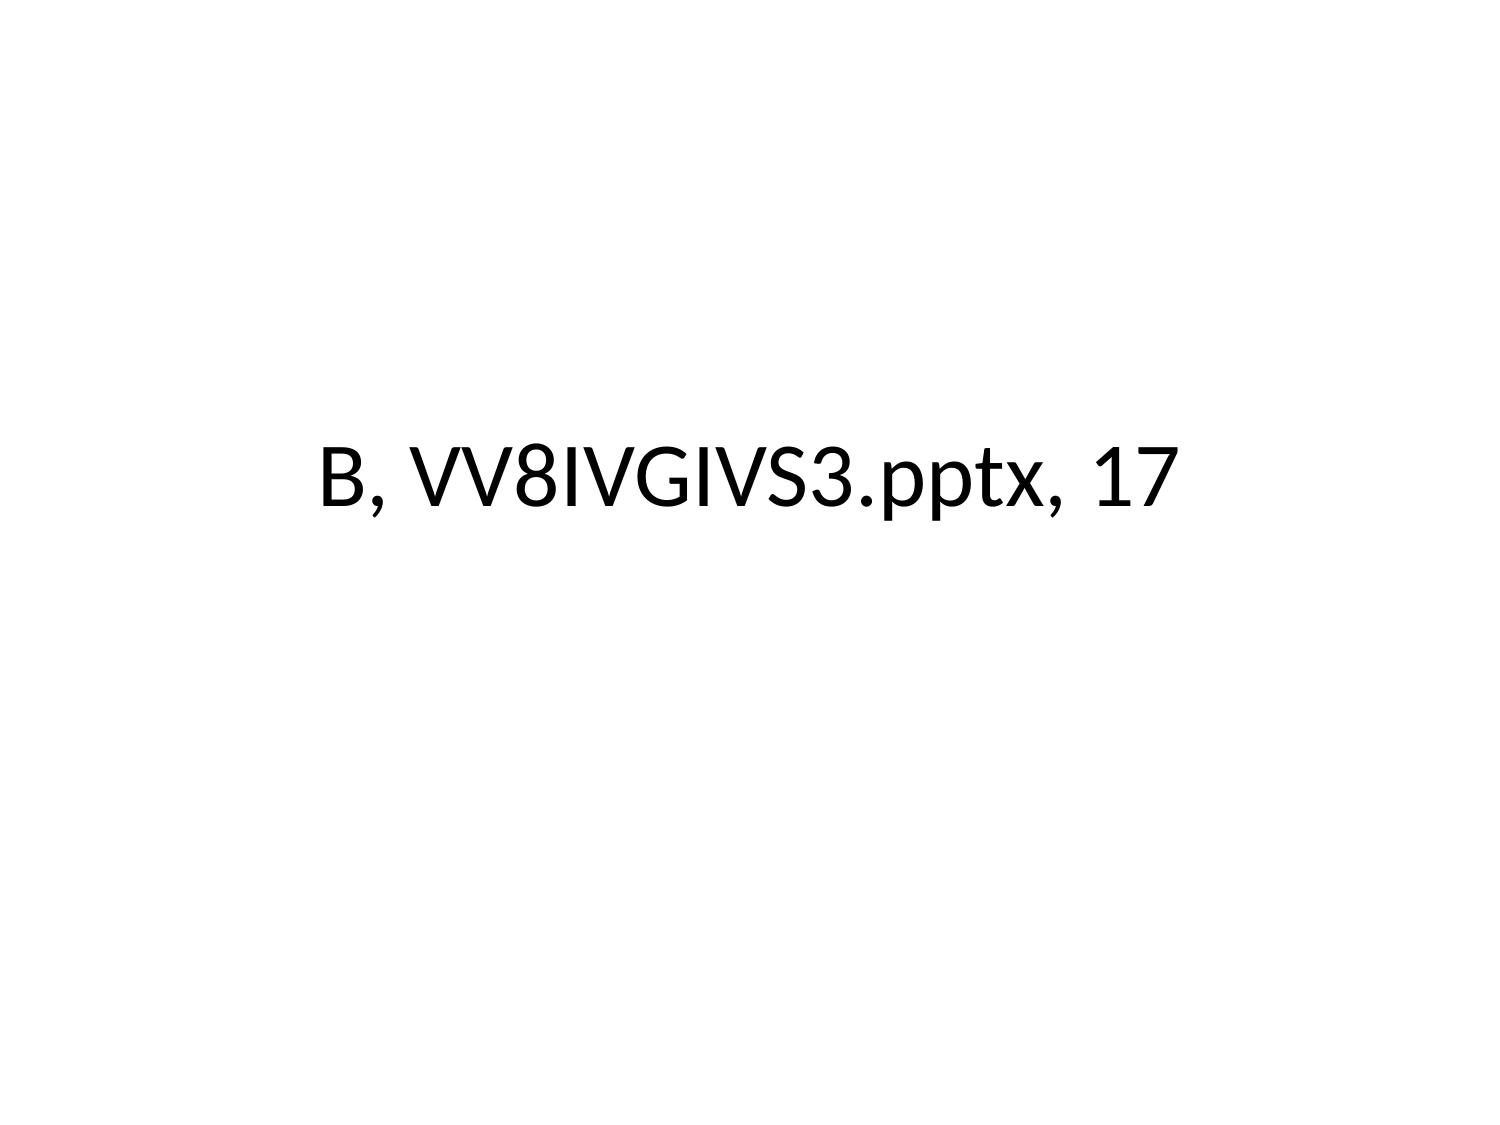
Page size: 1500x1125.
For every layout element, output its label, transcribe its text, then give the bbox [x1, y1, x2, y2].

title B, VV8IVGIVS3.pptx, 17 [112, 349, 1388, 591]
